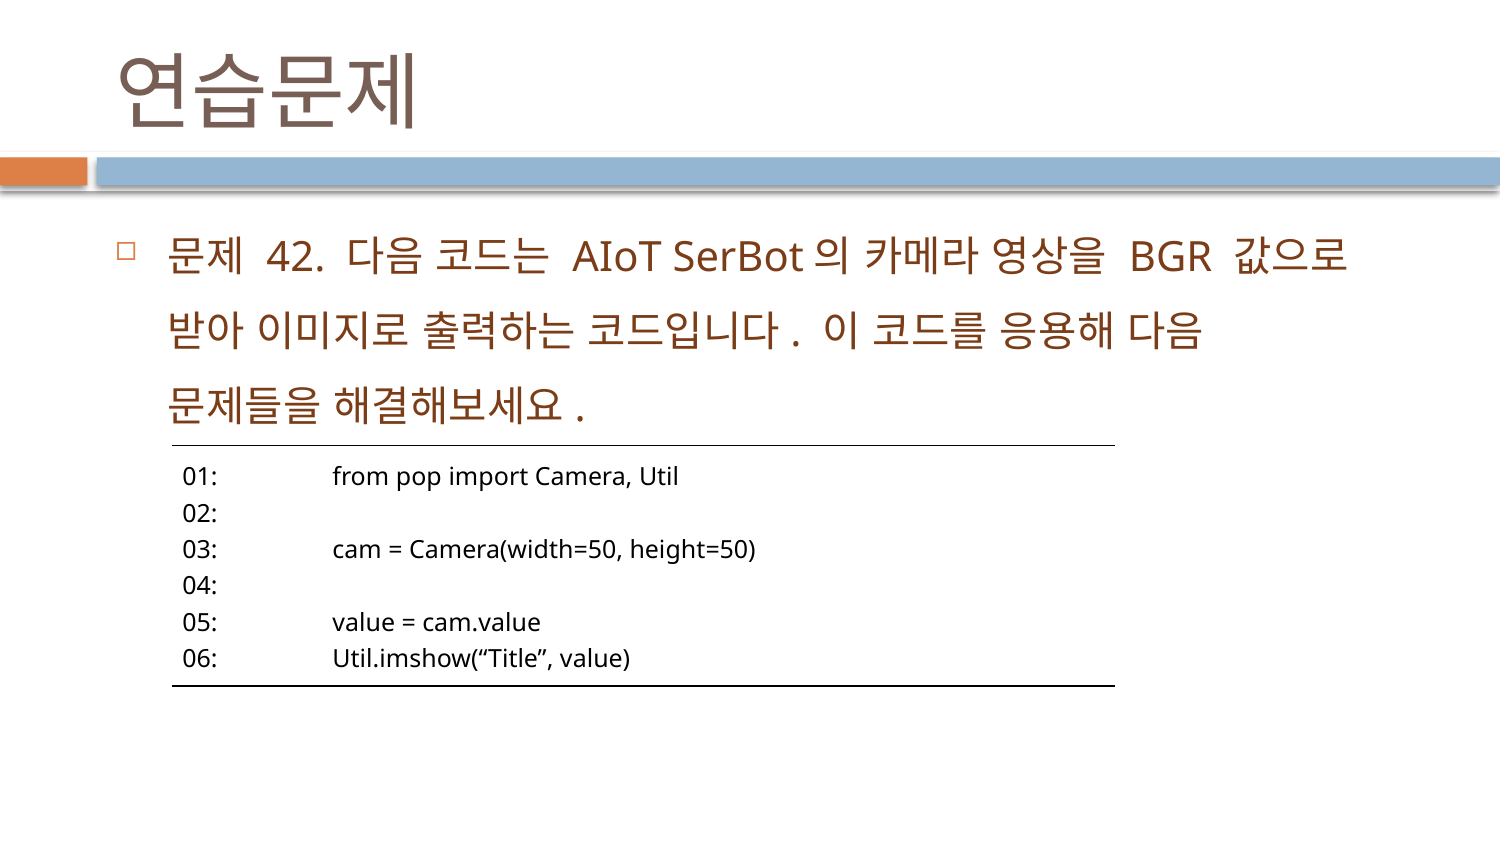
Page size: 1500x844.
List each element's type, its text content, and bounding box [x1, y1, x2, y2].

list 문제 42. 다음 코드는 AIoT SerBot의 카메라 영상을 BGR 값으로 받아 이미지로 출력하는 코드입니다. 이 코드를 응용해 다음 문제들을 해결해보세요. [100, 196, 1376, 750]
table_header 01: from pop import Camera, Util 02: 03: cam = Camera(width=50, height=50) 04: 05: value = cam.value 06: Util.imshow(“Title”, value) [172, 446, 1115, 685]
title 연습문제 [100, 28, 1438, 150]
